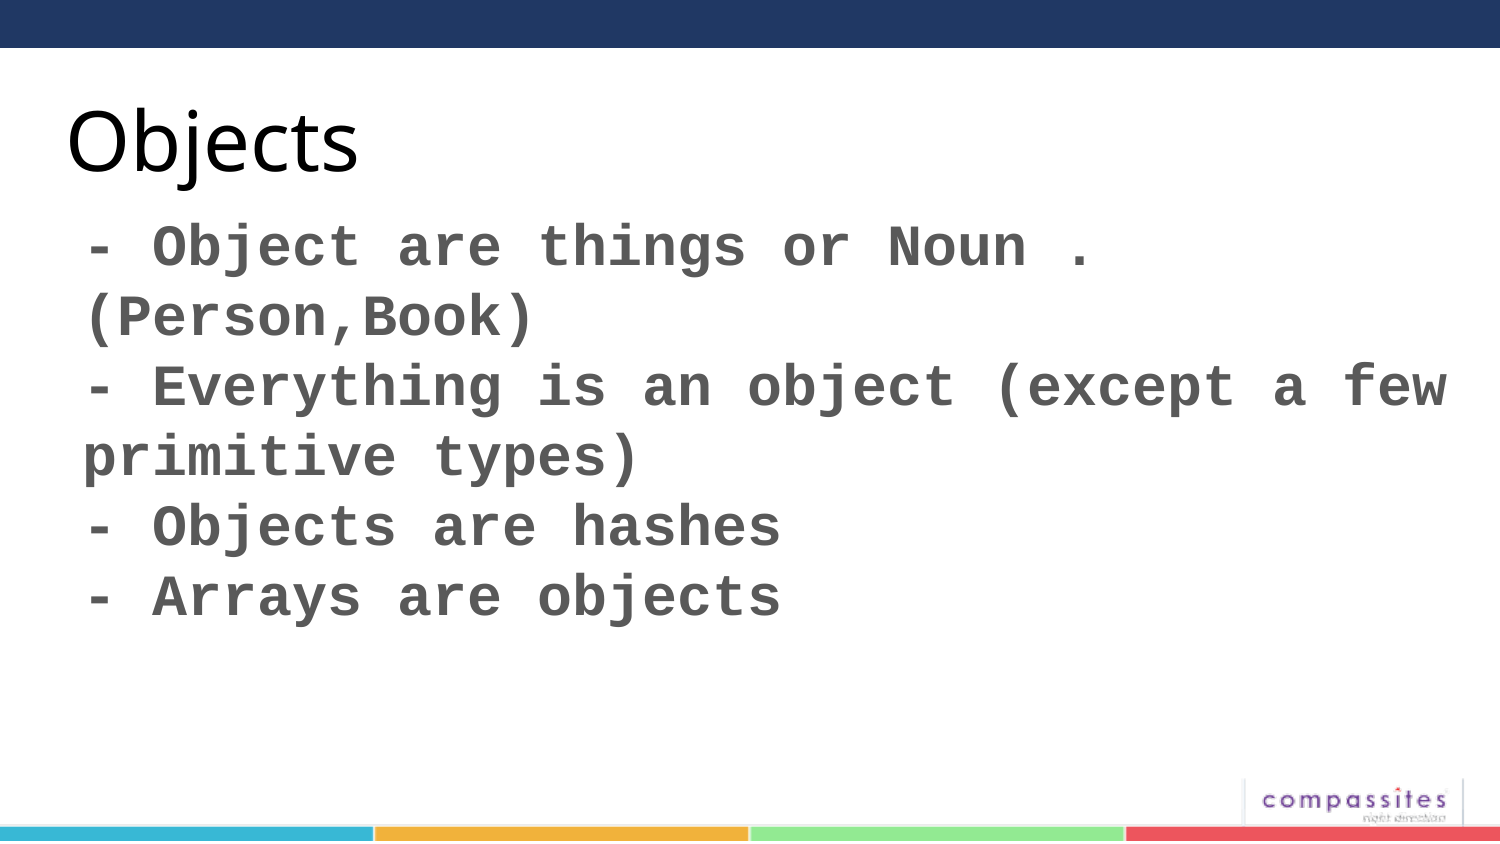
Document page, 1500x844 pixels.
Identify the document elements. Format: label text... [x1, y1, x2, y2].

text_box - Object are things or Noun .(Person,Book) - Everything is an object (except a few primitive types) - Objects are hashes - Arrays are objects [67, 192, 1465, 753]
picture [0, 777, 1500, 841]
picture [0, 0, 1500, 48]
text_box Objects [51, 72, 1449, 167]
